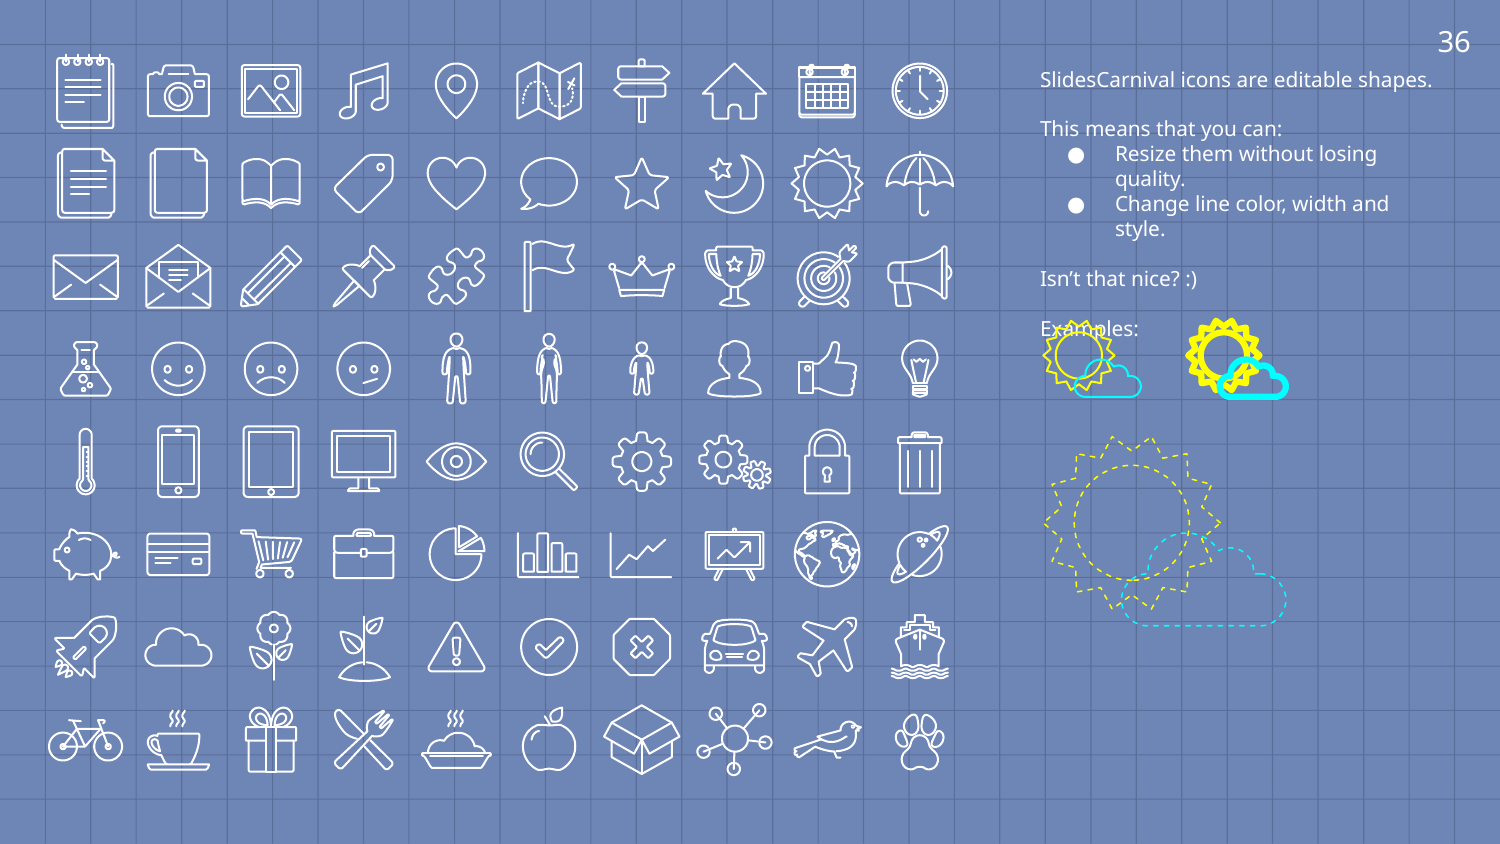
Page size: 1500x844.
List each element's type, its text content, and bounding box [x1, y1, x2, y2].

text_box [791, 148, 863, 219]
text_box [794, 721, 862, 758]
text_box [53, 255, 118, 299]
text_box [333, 529, 394, 579]
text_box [697, 703, 772, 776]
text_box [147, 710, 210, 770]
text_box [442, 333, 471, 404]
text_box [609, 256, 675, 297]
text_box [630, 342, 654, 395]
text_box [48, 719, 123, 761]
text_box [245, 707, 297, 772]
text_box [54, 529, 120, 580]
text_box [240, 529, 302, 578]
text_box SlidesCarnival icons are editable shapes. This means that you can: Resize them without losing quality. Change line color, width and style. Isn’t that nice? :) Examples: [1024, 51, 1451, 302]
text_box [76, 428, 95, 495]
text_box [1043, 320, 1115, 391]
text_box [1043, 436, 1221, 610]
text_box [249, 611, 293, 681]
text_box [421, 710, 492, 769]
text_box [892, 63, 948, 119]
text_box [151, 342, 205, 396]
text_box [516, 62, 582, 120]
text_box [891, 614, 949, 679]
slide_number 36 [1408, 0, 1500, 88]
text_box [610, 532, 672, 578]
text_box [699, 435, 771, 489]
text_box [56, 54, 114, 129]
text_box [242, 158, 300, 209]
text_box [333, 245, 395, 307]
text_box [799, 341, 857, 396]
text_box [888, 246, 952, 307]
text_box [426, 443, 487, 480]
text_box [334, 709, 393, 770]
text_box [240, 245, 302, 307]
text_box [522, 707, 576, 771]
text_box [891, 525, 949, 583]
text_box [886, 151, 954, 216]
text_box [54, 616, 117, 678]
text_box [331, 430, 396, 492]
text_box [337, 342, 391, 396]
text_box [794, 521, 860, 587]
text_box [244, 342, 298, 396]
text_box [241, 64, 301, 117]
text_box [338, 616, 391, 682]
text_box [520, 432, 578, 491]
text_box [613, 59, 670, 123]
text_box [701, 619, 768, 674]
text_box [799, 64, 856, 118]
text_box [146, 244, 211, 308]
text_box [603, 705, 680, 775]
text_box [536, 333, 562, 404]
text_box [895, 714, 944, 770]
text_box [147, 533, 210, 576]
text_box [797, 244, 857, 307]
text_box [705, 155, 764, 214]
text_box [57, 148, 115, 218]
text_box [797, 617, 857, 677]
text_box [705, 528, 764, 581]
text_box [150, 148, 208, 218]
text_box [517, 532, 579, 578]
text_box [897, 432, 942, 494]
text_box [1187, 320, 1260, 391]
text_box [524, 241, 574, 312]
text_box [901, 340, 938, 397]
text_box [704, 246, 764, 307]
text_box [60, 341, 111, 396]
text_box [147, 65, 210, 117]
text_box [429, 525, 485, 581]
